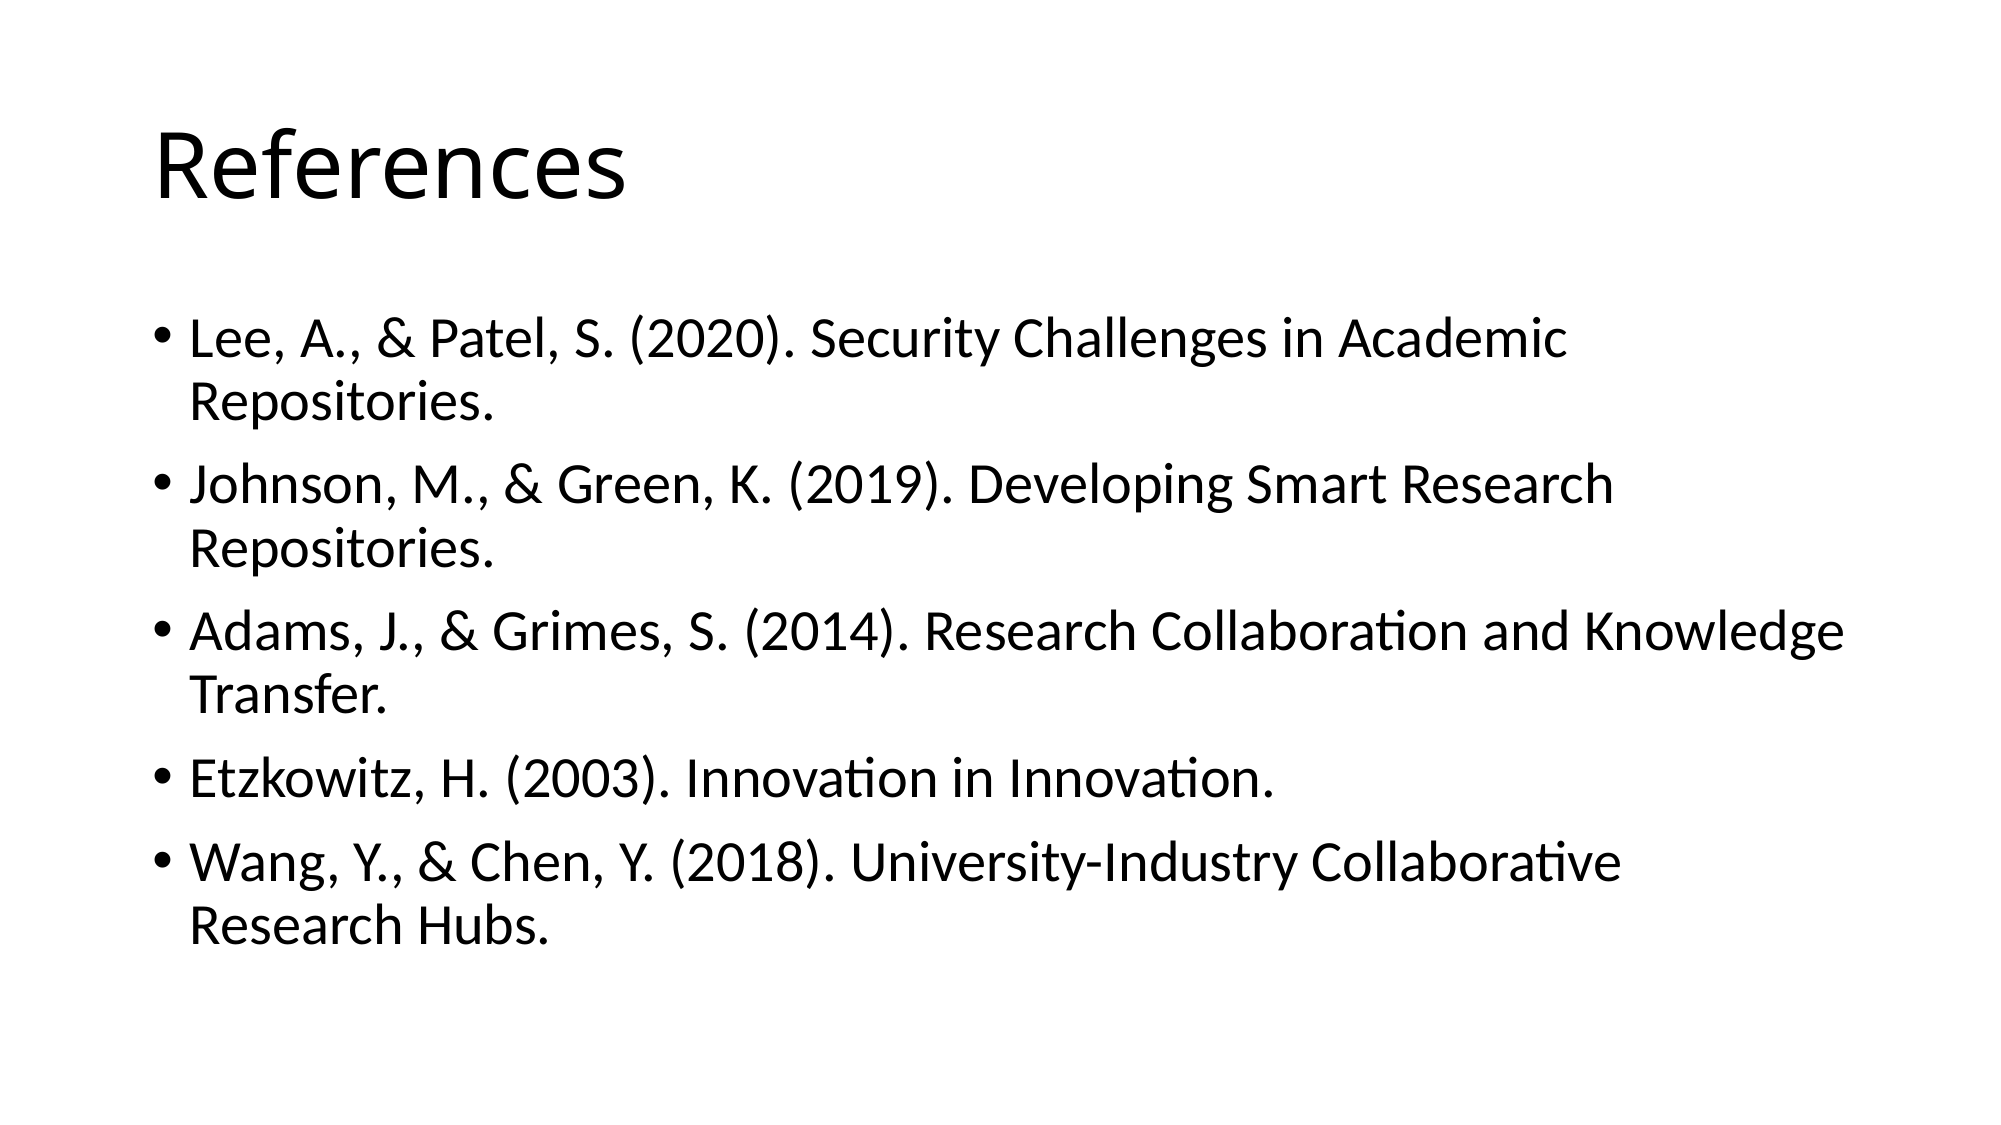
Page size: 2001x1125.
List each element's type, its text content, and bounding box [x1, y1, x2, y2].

list Lee, A., & Patel, S. (2020). Security Challenges in Academic Repositories. Johnson, M., & Green, K. (2019). Developing Smart Research Repositories. Adams, J., & Grimes, S. (2014). Research Collaboration and Knowledge Transfer. Etzkowitz, H. (2003). Innovation in Innovation. Wang, Y., & Chen, Y. (2018). University-Industry Collaborative Research Hubs. [137, 299, 1863, 1014]
title References [137, 59, 1863, 278]
